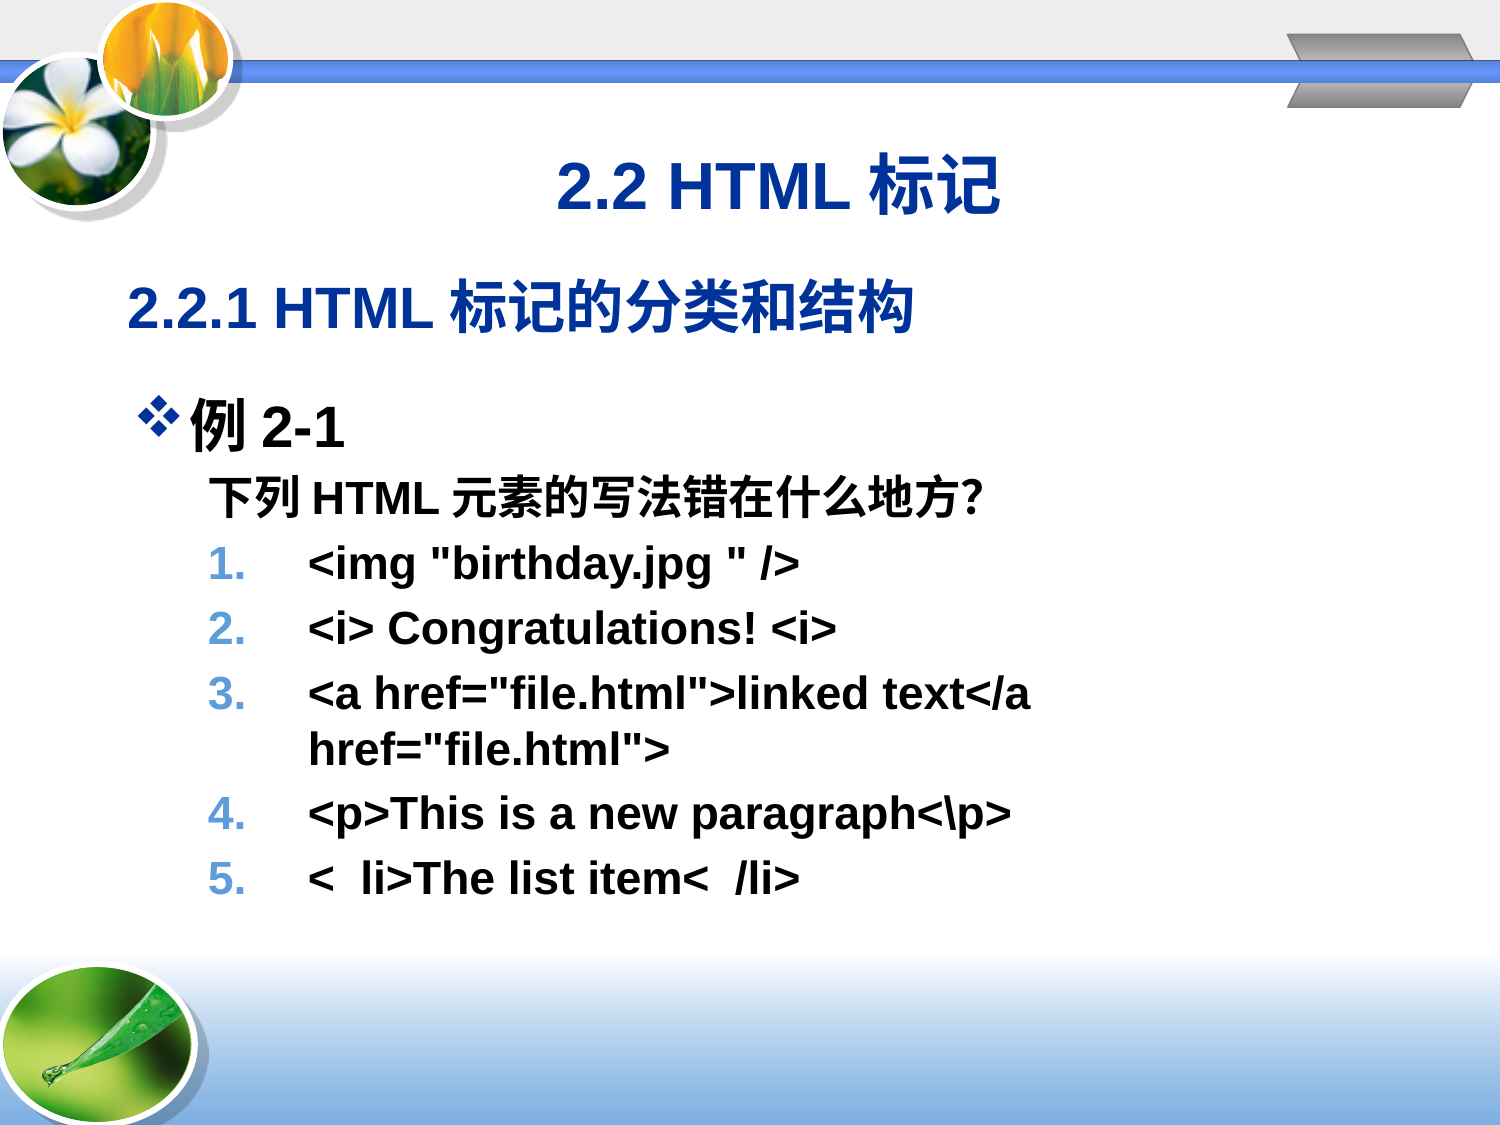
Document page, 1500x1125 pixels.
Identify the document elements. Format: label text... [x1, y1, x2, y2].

list 例2-1 下列HTML元素的写法错在什么地方？ <img "birthday.jpg " /> <i> Congratulations! <i> <a href="file.html">linked text</a href="file.html"> <p>This is a new paragraph<\p> < li>The list item< /li> [117, 381, 1383, 921]
title 2.2 HTML标记 [206, 125, 1353, 241]
picture [3, 967, 191, 1122]
picture [2, 57, 151, 206]
text_box 2.2.1 HTML标记的分类和结构 [112, 262, 931, 348]
text_box [383, 491, 1308, 1075]
picture [103, 2, 228, 116]
